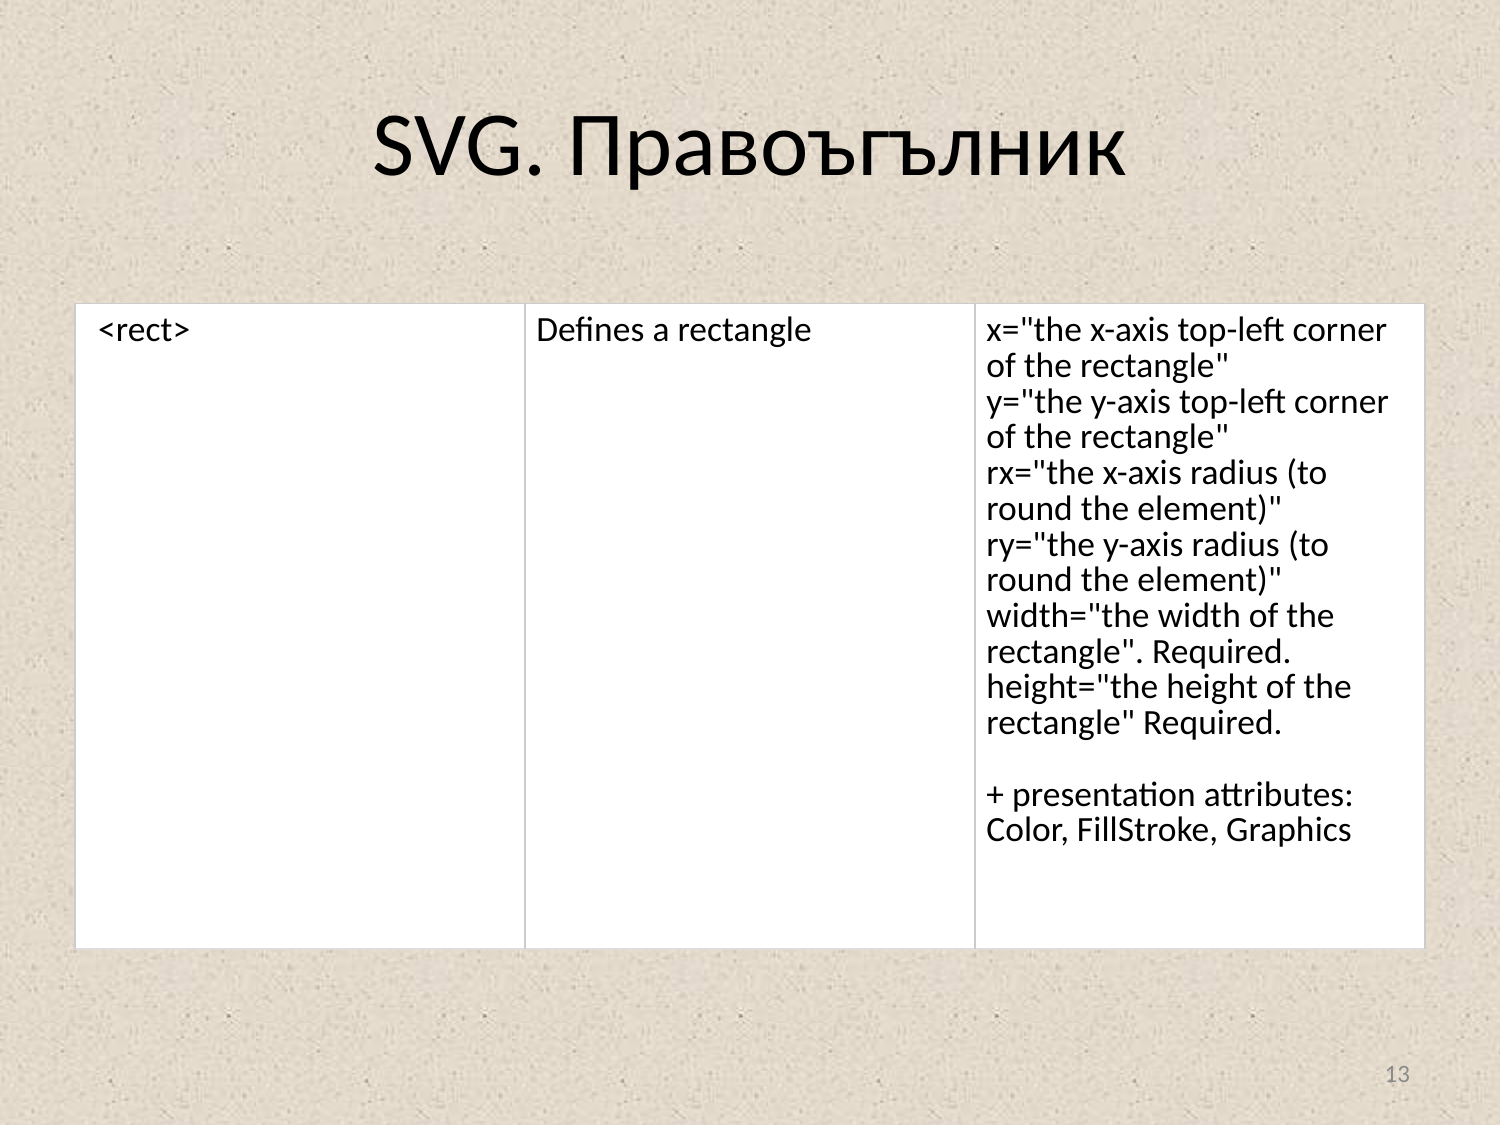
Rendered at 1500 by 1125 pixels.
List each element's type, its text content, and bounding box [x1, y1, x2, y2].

table_header <rect> [76, 304, 524, 948]
table_header Defines a rectangle [526, 304, 974, 948]
slide_number 13 [1074, 1042, 1425, 1103]
table_header x="the x-axis top-left corner of the rectangle" y="the y-axis top-left corner of the rectangle" rx="the x-axis radius (to round the element)" ry="the y-axis radius (to round the element)" width="the width of the rectangle". Required. height="the height of the rectangle" Required. + presentation attributes: Color, FillStroke, Graphics [976, 304, 1424, 948]
picture [0, 0, 1500, 1125]
title SVG. Правоъгълник [75, 45, 1425, 233]
